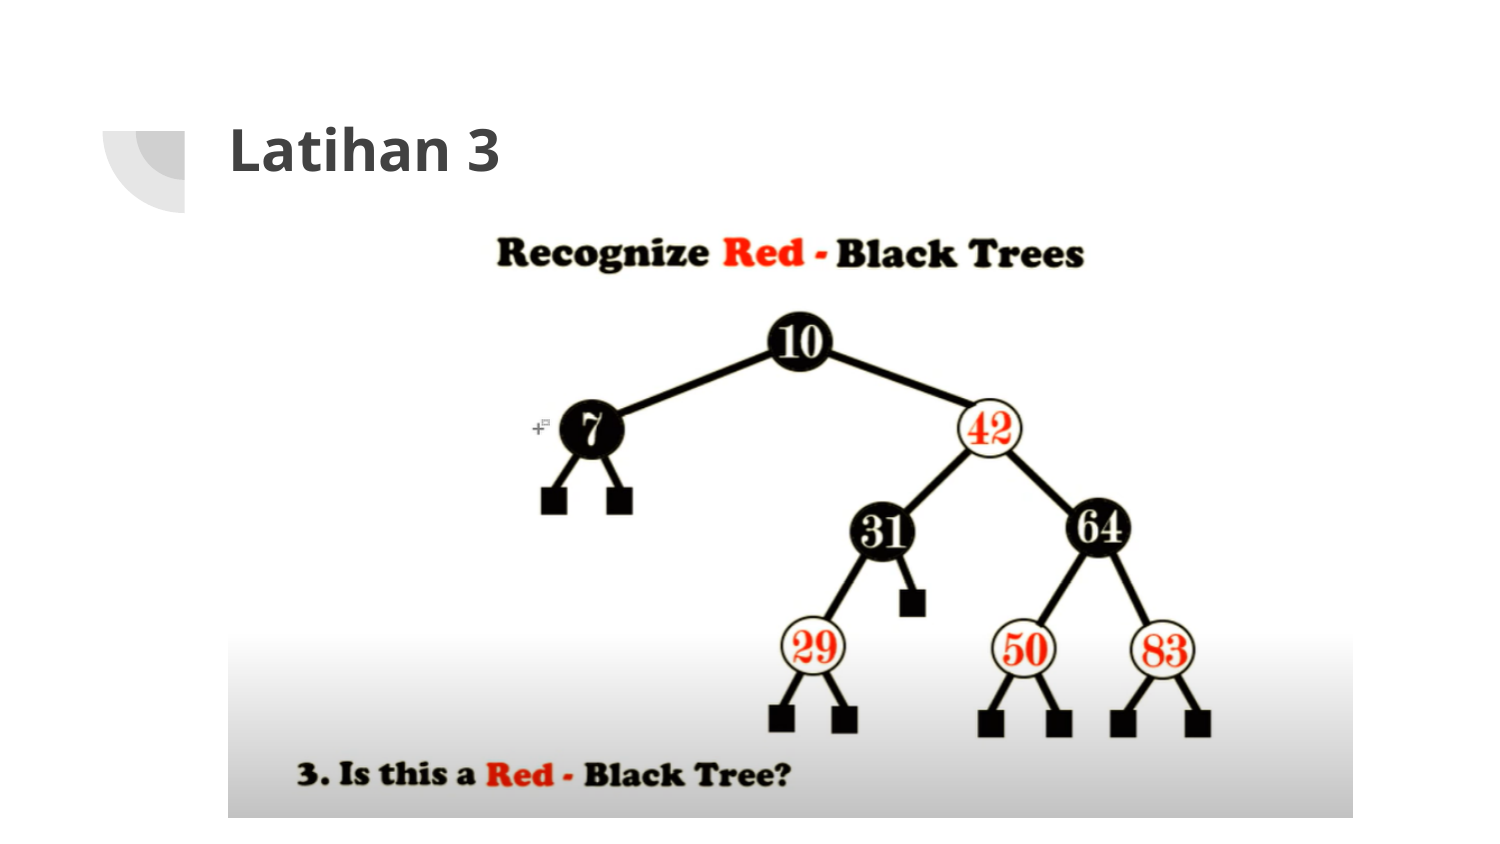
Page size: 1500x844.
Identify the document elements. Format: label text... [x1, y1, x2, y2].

title Latihan 3 [213, 98, 1368, 263]
picture [227, 206, 1353, 819]
